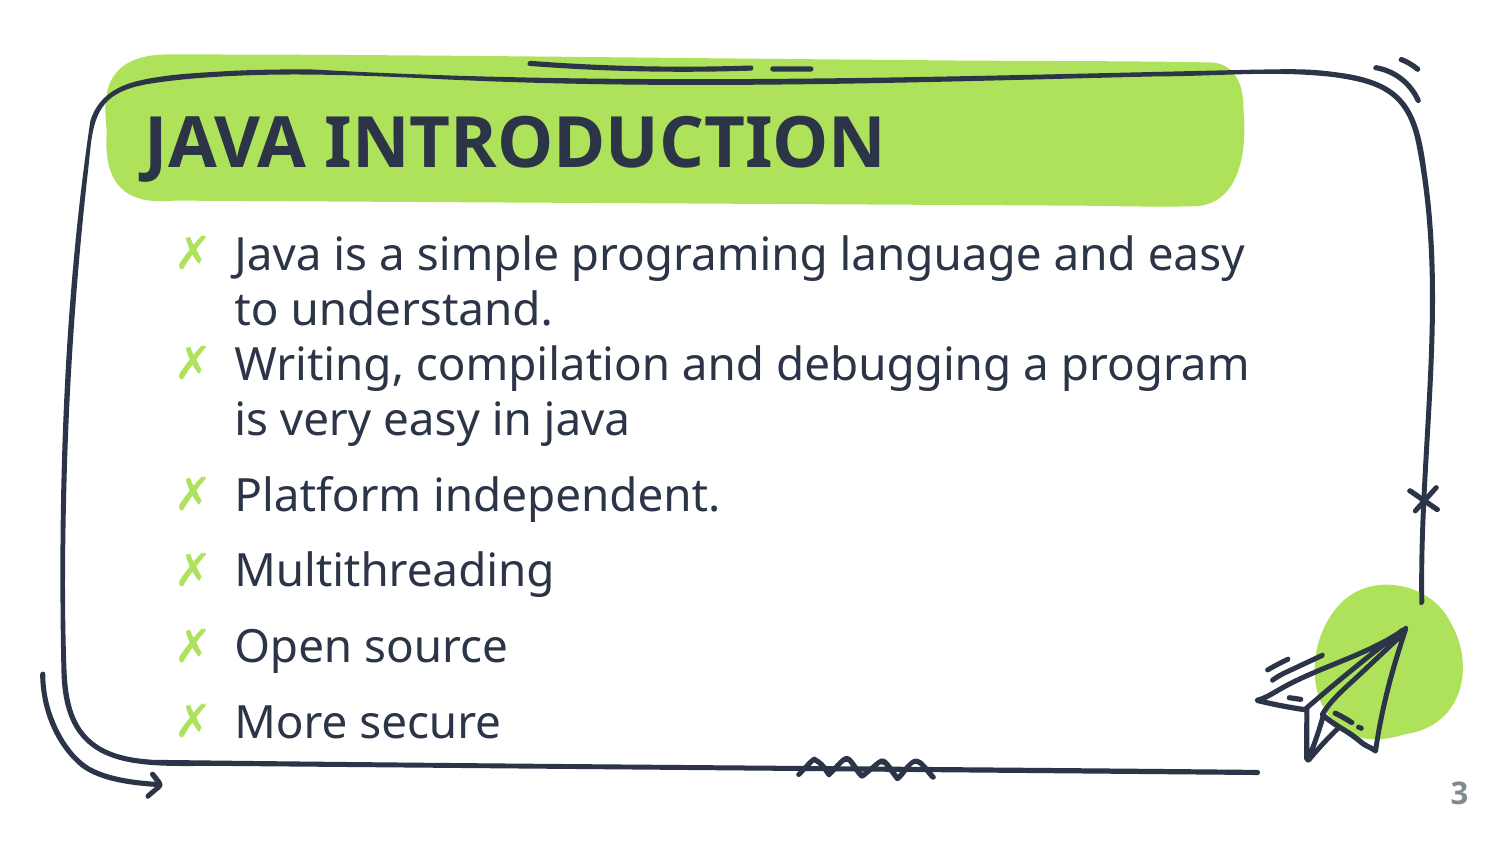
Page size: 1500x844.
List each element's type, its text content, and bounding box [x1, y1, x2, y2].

text_box [1254, 625, 1409, 763]
title JAVA INTRODUCTION [144, 112, 1200, 178]
list Java is a simple programing language and easy to understand. Writing, compilation and debugging a program is very easy in java Platform independent. Multithreading Open source More secure [159, 224, 1255, 747]
slide_number 3 [1378, 769, 1469, 820]
